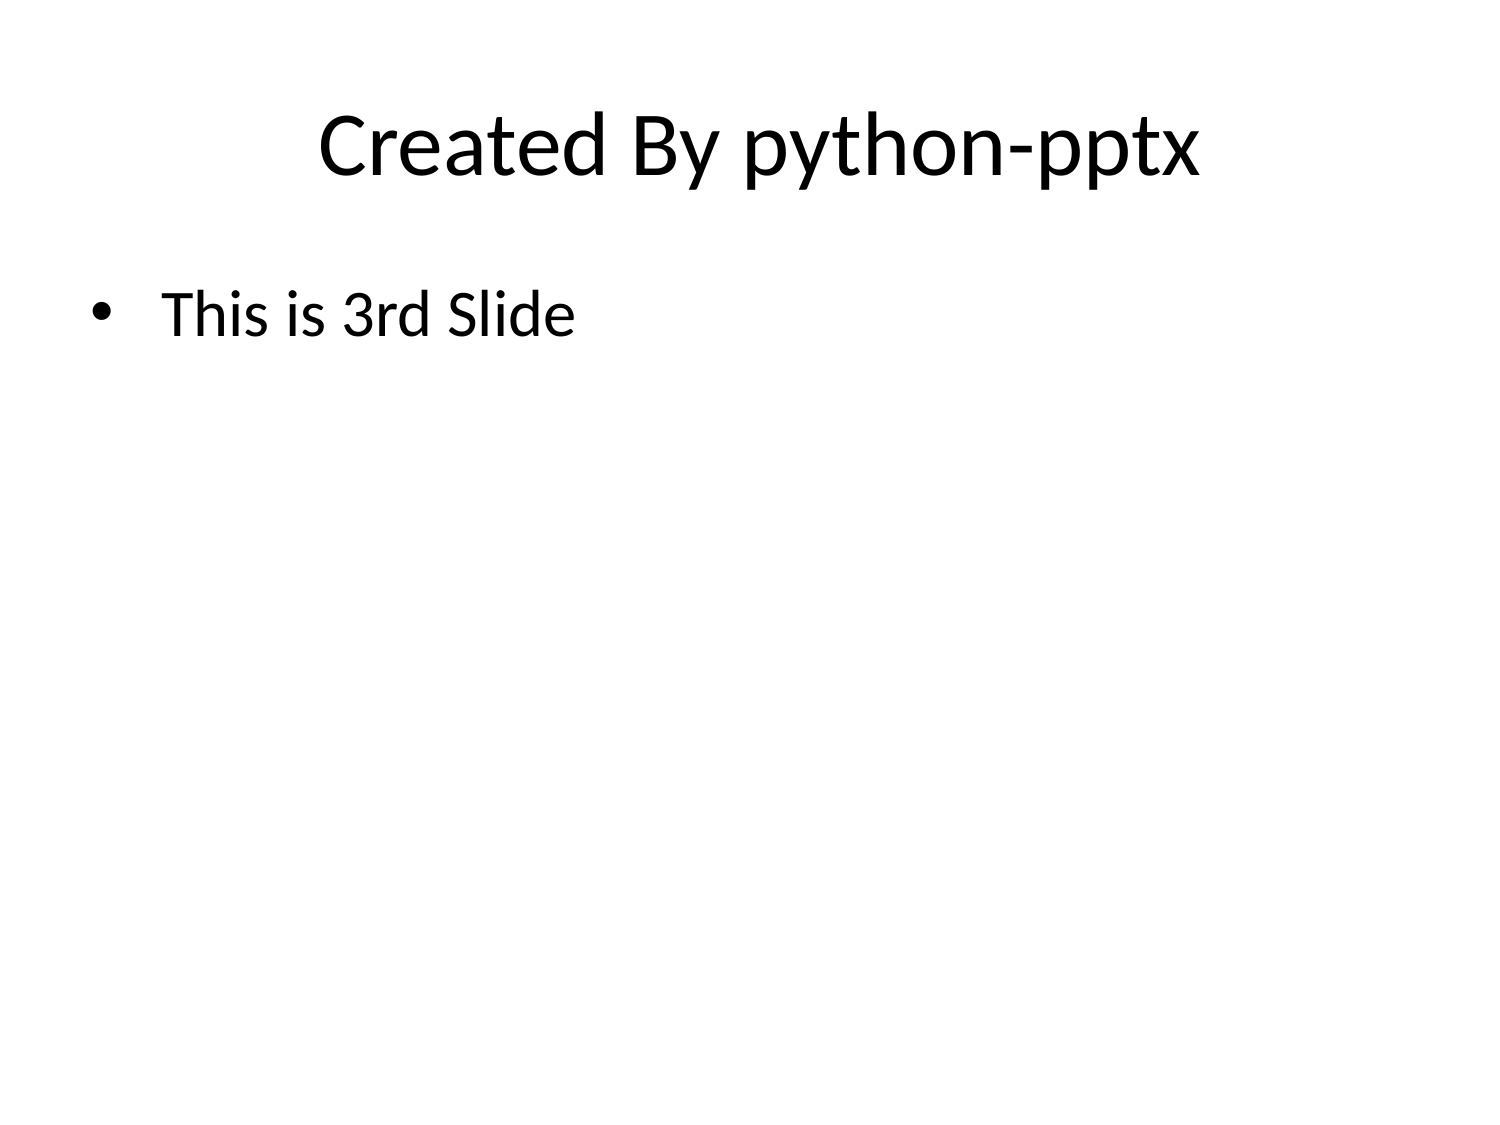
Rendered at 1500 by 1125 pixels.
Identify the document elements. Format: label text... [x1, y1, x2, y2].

list This is 3rd Slide [75, 262, 1425, 1005]
title Created By python-pptx [75, 45, 1425, 233]
